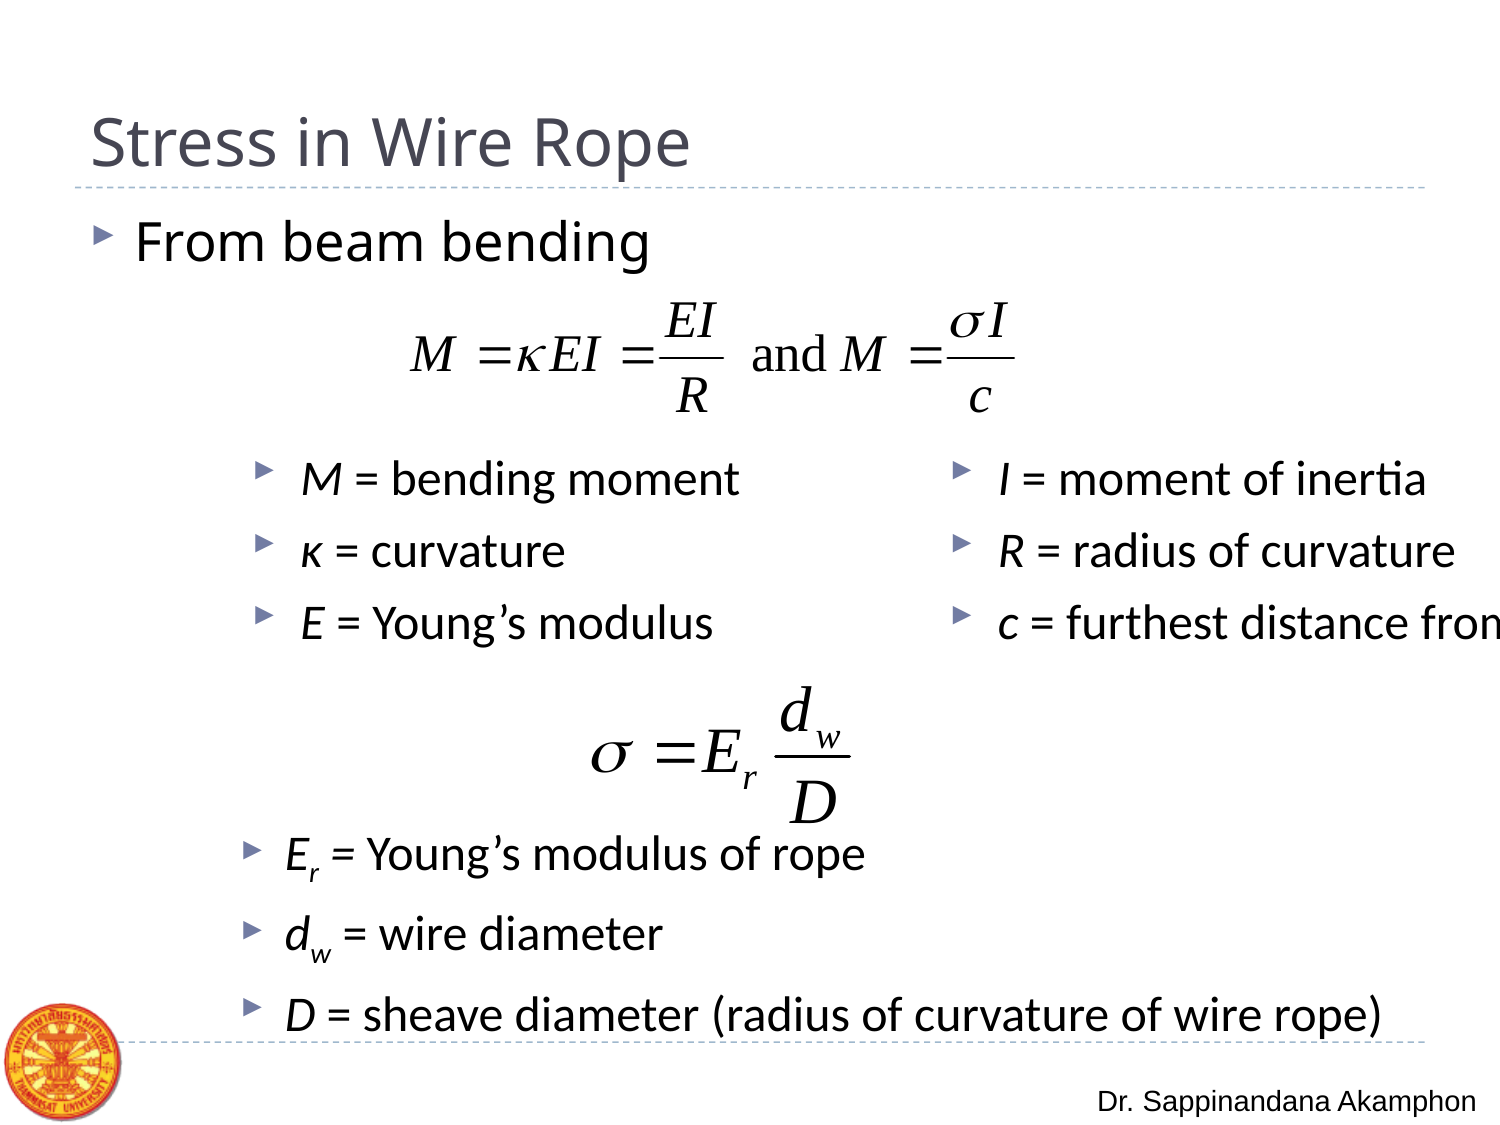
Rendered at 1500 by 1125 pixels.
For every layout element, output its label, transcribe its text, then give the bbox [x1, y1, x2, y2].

picture [0, 999, 125, 1125]
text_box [581, 670, 863, 838]
title Stress in Wire Rope [74, 24, 1426, 188]
text_box Er = Young’s modulus of rope dw = wire diameter D = sheave diameter (radius of curvature of wire rope) [74, 812, 1425, 1050]
list From beam bending [74, 199, 1426, 326]
text_box M = bending moment κ = curvature E = Young’s modulus I = moment of inertia R = radius of curvature c = furthest distance from neutral axis [74, 437, 1425, 675]
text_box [401, 287, 1026, 425]
